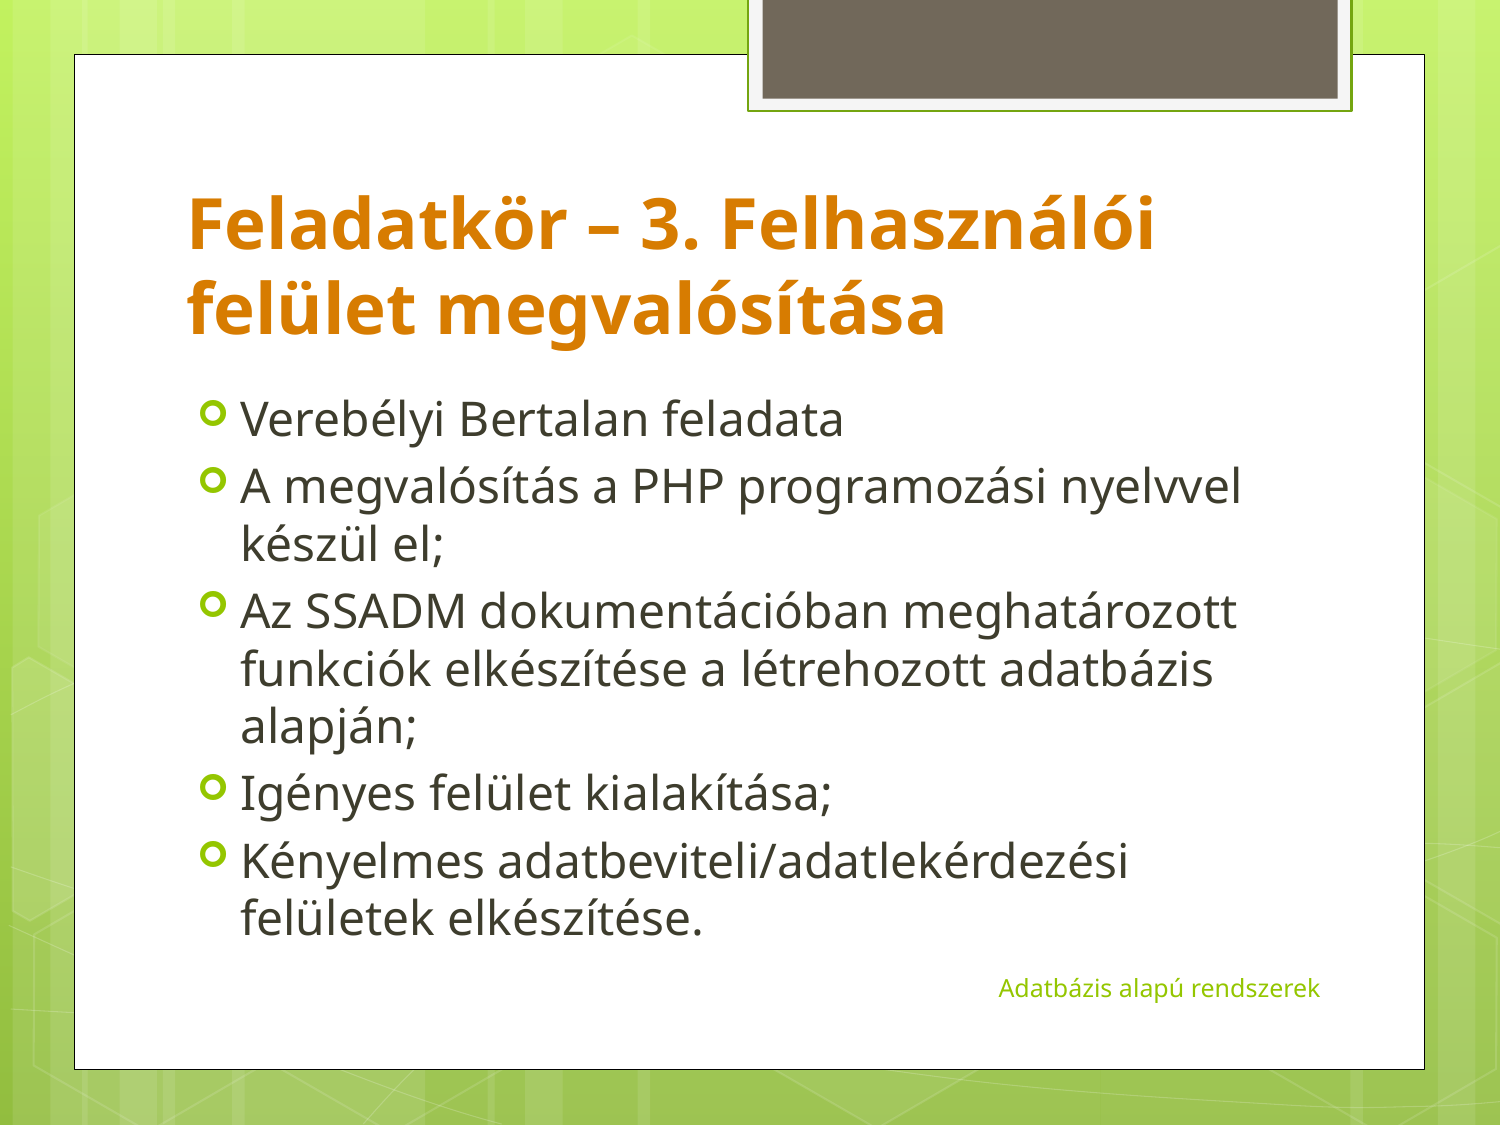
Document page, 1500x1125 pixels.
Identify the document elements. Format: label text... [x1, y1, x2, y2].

title Feladatkör – 3. Felhasználói felület megvalósítása [171, 168, 1324, 357]
footer Adatbázis alapú rendszerek [761, 960, 1336, 1020]
list Verebélyi Bertalan feladata A megvalósítás a PHP programozási nyelvvel készül el; Az SSADM dokumentációban meghatározott funkciók elkészítése a létrehozott adatbázis alapján; Igényes felület kialakítása; Kényelmes adatbeviteli/adatlekérdezési felületek elkészítése. [171, 381, 1283, 957]
